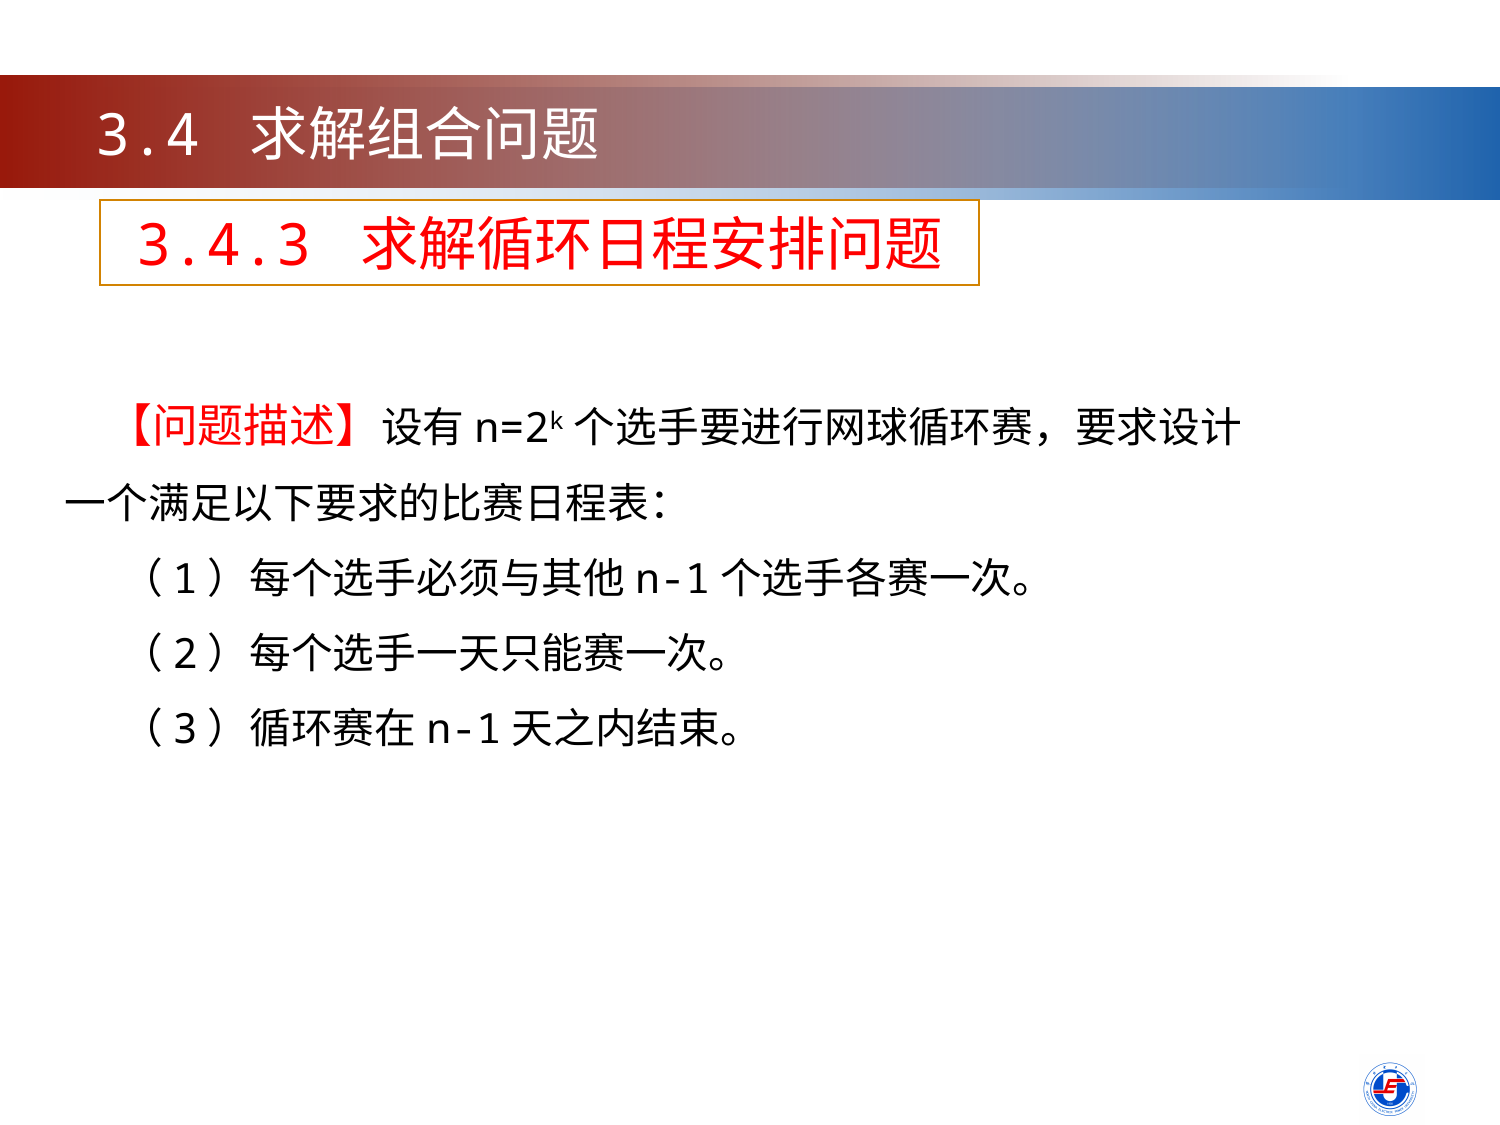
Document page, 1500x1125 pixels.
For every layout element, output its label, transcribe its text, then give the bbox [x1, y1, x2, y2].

text_box 3.4 求解组合问题 [66, 90, 629, 175]
picture [1359, 1054, 1425, 1125]
text_box 【问题描述】设有n=2k个选手要进行网球循环赛，要求设计一个满足以下要求的比赛日程表： （1）每个选手必须与其他n-1个选手各赛一次。 （2）每个选手一天只能赛一次。 （3）循环赛在n-1天之内结束。 [49, 361, 1281, 759]
text_box 3.4.3 求解循环日程安排问题 [99, 199, 980, 286]
